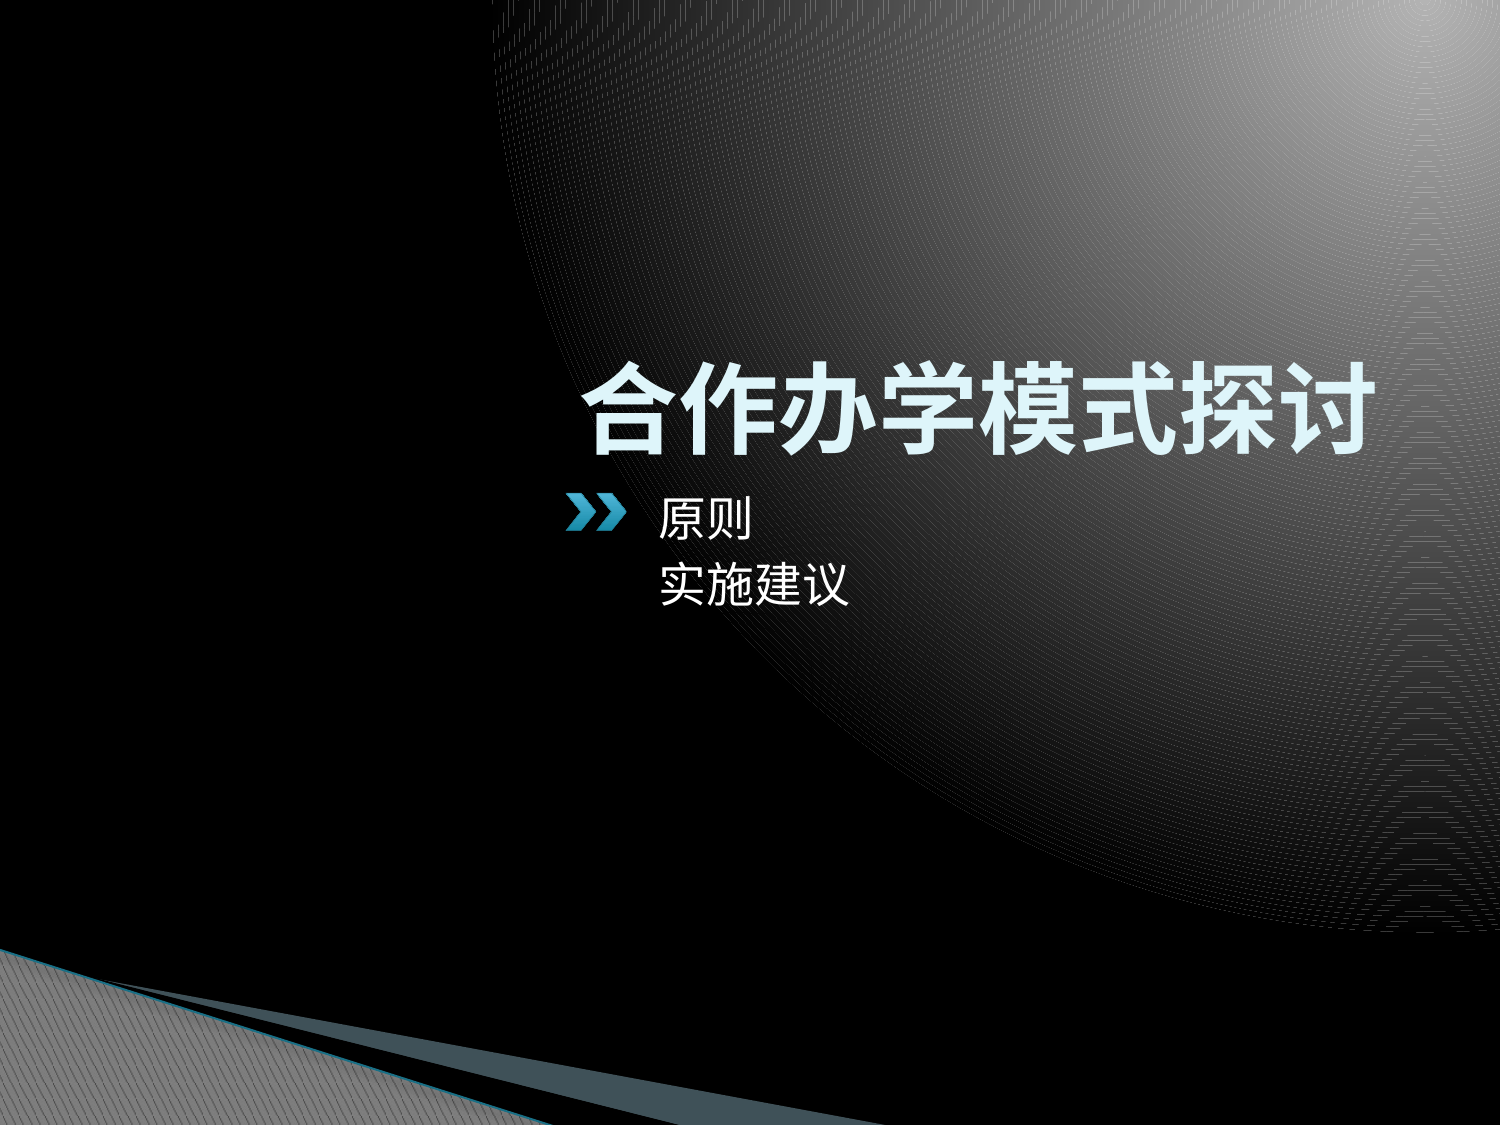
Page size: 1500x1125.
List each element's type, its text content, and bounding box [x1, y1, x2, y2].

title 合作办学模式探讨 [118, 173, 1394, 474]
list 原则 实施建议 [643, 480, 1394, 720]
picture [0, 952, 543, 1125]
